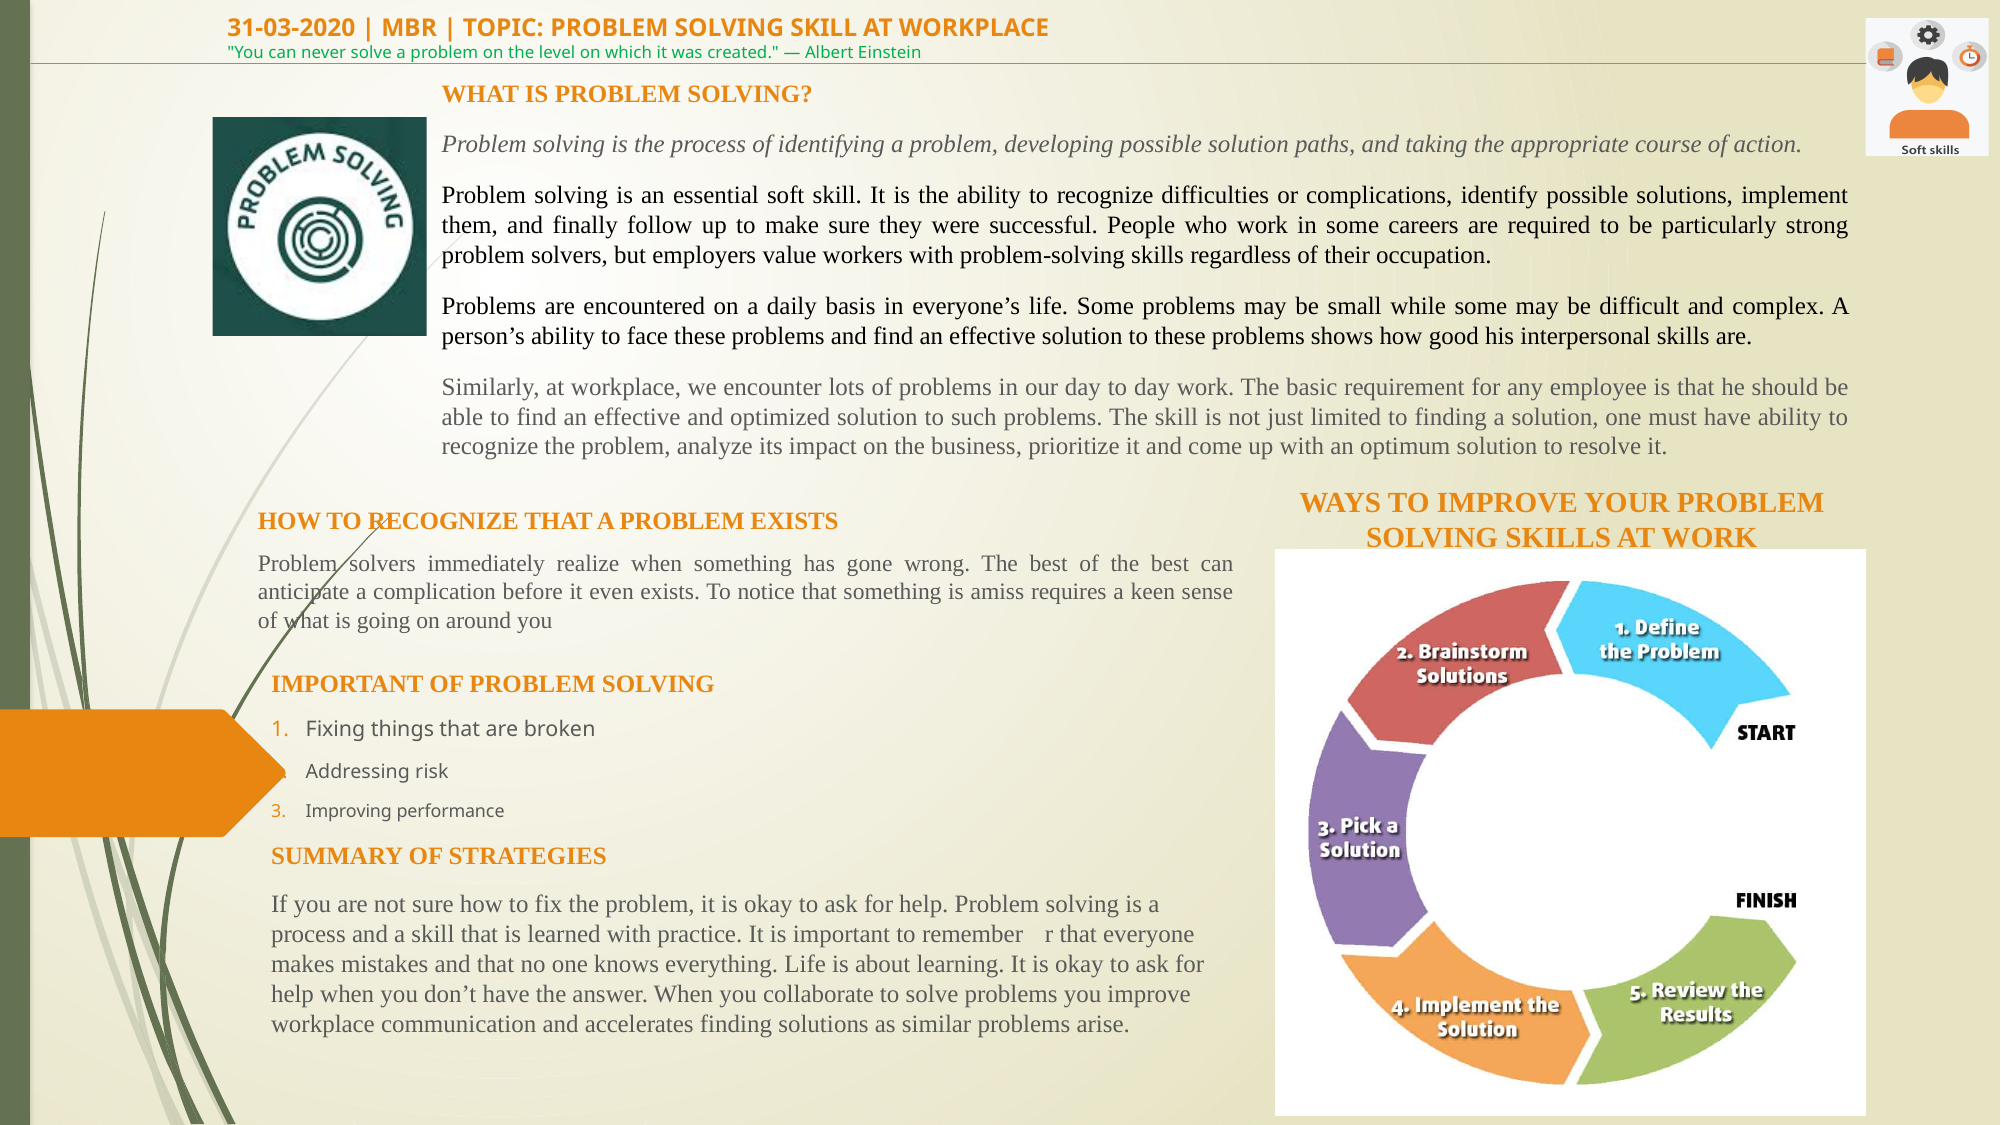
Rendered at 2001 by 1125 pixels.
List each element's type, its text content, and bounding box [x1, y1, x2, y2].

text_box WAYS TO IMPROVE YOUR PROBLEM SOLVING SKILLS AT WORK [1231, 476, 1893, 571]
picture [1865, 18, 1989, 156]
text_box IMPORTANT OF PROBLEM SOLVING Fixing things that are broken Addressing risk Improving performance SUMMARY OF STRATEGIES If you are not sure how to fix the problem, it is okay to ask for help. Problem solving is a process and a skill that is learned with practice. It is important to remember r that everyone makes mistakes and that no one knows everything. Life is about learning. It is okay to ask for help when you don’t have the answer. When you collaborate to solve problems you improve workplace communication and accelerates finding solutions as similar problems arise. [255, 659, 1236, 1059]
subtitle WHAT IS PROBLEM SOLVING? Problem solving is the process of identifying a problem, developing possible solution paths, and taking the appropriate course of action. Problem solving is an essential soft skill. It is the ability to recognize difficulties or complications, identify possible solutions, implement them, and finally follow up to make sure they were successful. People who work in some careers are required to be particularly strong problem solvers, but employers value workers with problem-solving skills regardless of their occupation. Problems are encountered on a daily basis in everyone’s life. Some problems may be small while some may be difficult and complex. A person’s ability to face these problems and find an effective solution to these problems shows how good his interpersonal skills are. Similarly, at workplace, we encounter lots of problems in our day to day work. The basic requirement for any employee is that he should be able to find an effective and optimized solution to such problems. The skill is not just limited to finding a solution, one must have ability to recognize the problem, analyze its impact on the business, prioritize it and come up with an optimum solution to resolve it. [426, 73, 1866, 497]
picture [1275, 549, 1866, 1116]
picture [212, 117, 427, 336]
text_box HOW TO RECOGNIZE THAT A PROBLEM EXISTS Problem solvers immediately realize when something has gone wrong. The best of the best can anticipate a complication before it even exists. To notice that something is amiss requires a keen sense of what is going on around you [242, 497, 1249, 641]
title 31-03-2020 | MBR | TOPIC: PROBLEM SOLVING SKILL AT WORKPLACE "You can never solve a problem on the level on which it was created." — Albert Einstein [212, 4, 1832, 63]
